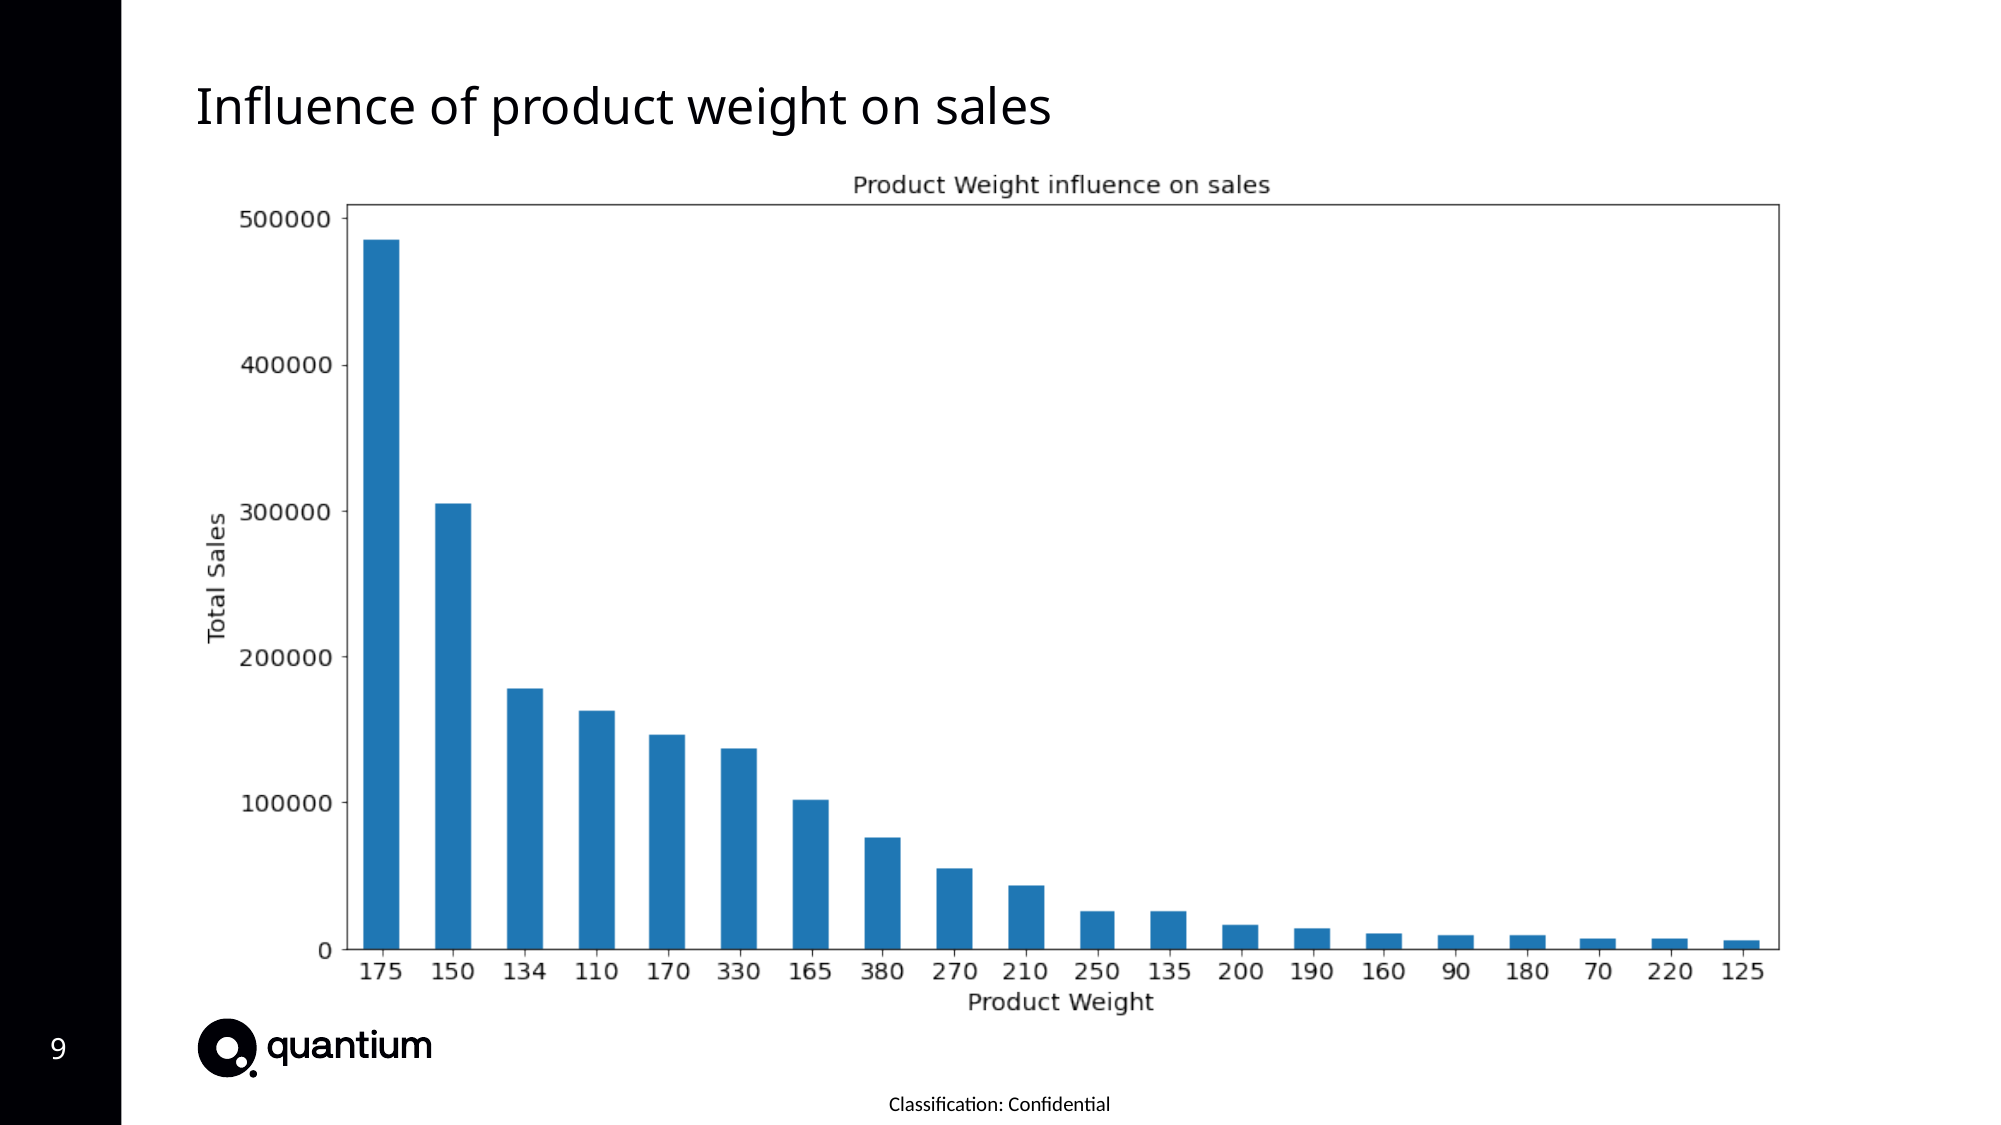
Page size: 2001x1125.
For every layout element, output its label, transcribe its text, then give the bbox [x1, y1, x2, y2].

list Influence of product weight on sales [196, 74, 1916, 210]
picture [196, 163, 1789, 1028]
